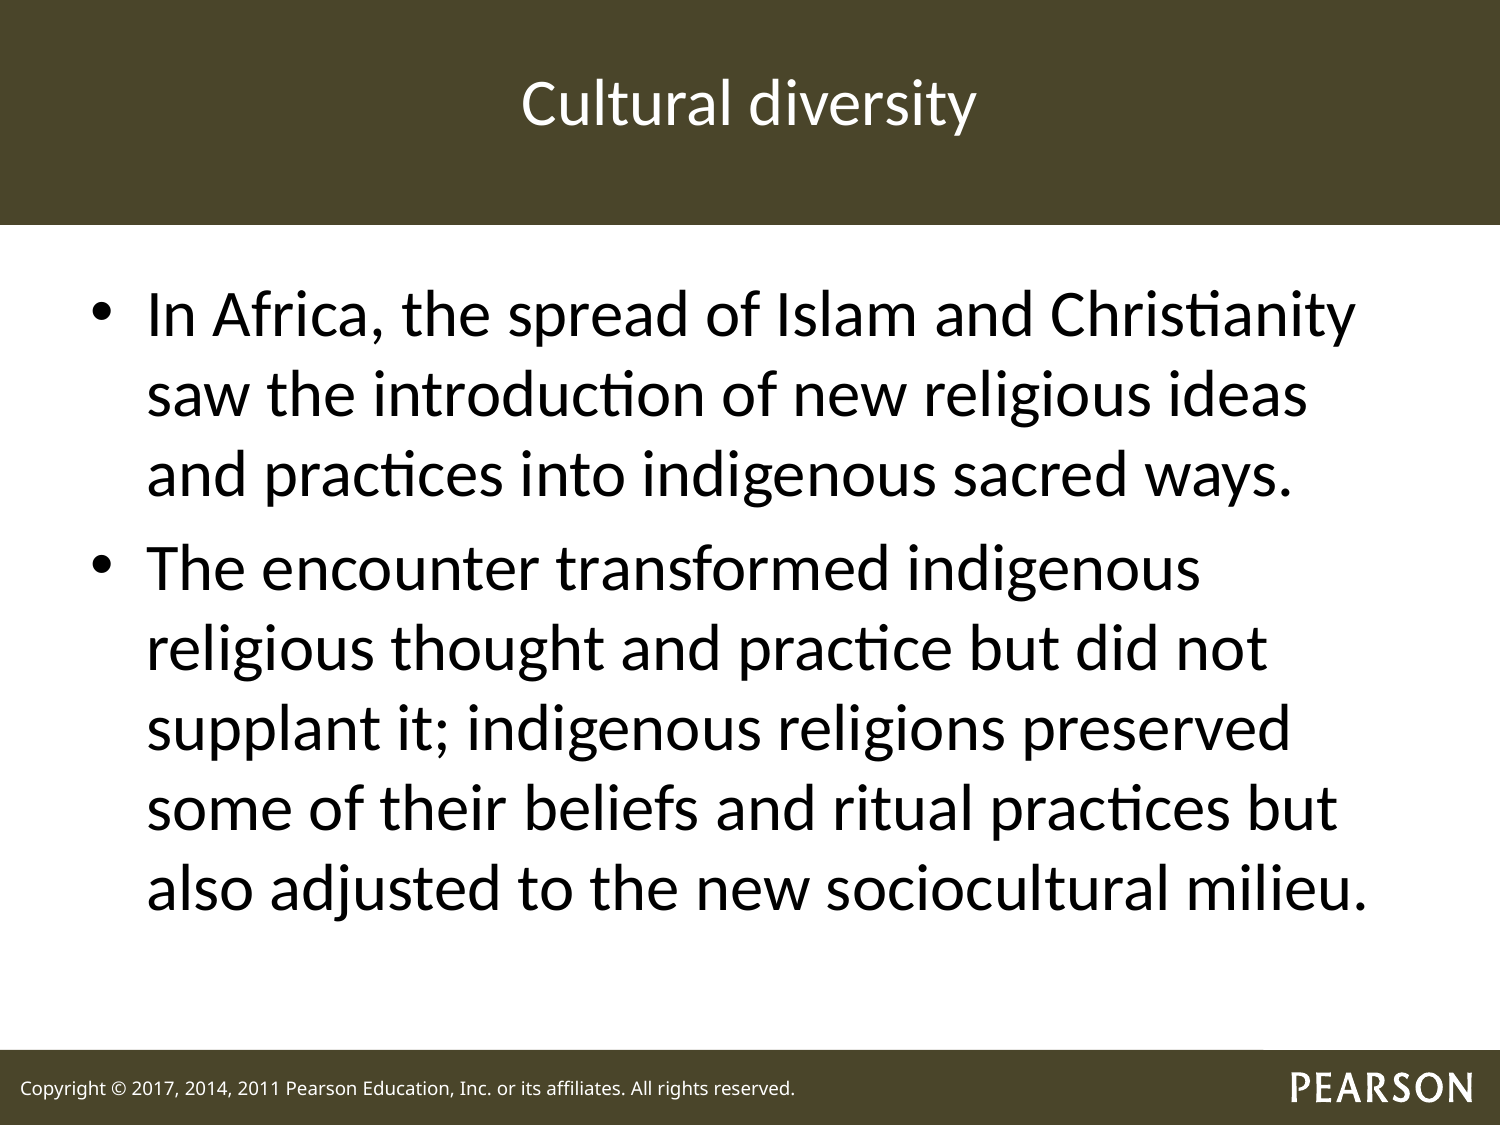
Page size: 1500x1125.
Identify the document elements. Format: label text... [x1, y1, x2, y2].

list In Africa, the spread of Islam and Christianity saw the introduction of new religious ideas and practices into indigenous sacred ways. The encounter transformed indigenous religious thought and practice but did not supplant it; indigenous religions preserved some of their beliefs and ritual practices but also adjusted to the new sociocultural milieu. [75, 262, 1425, 1005]
title Cultural diversity [75, 45, 1425, 233]
